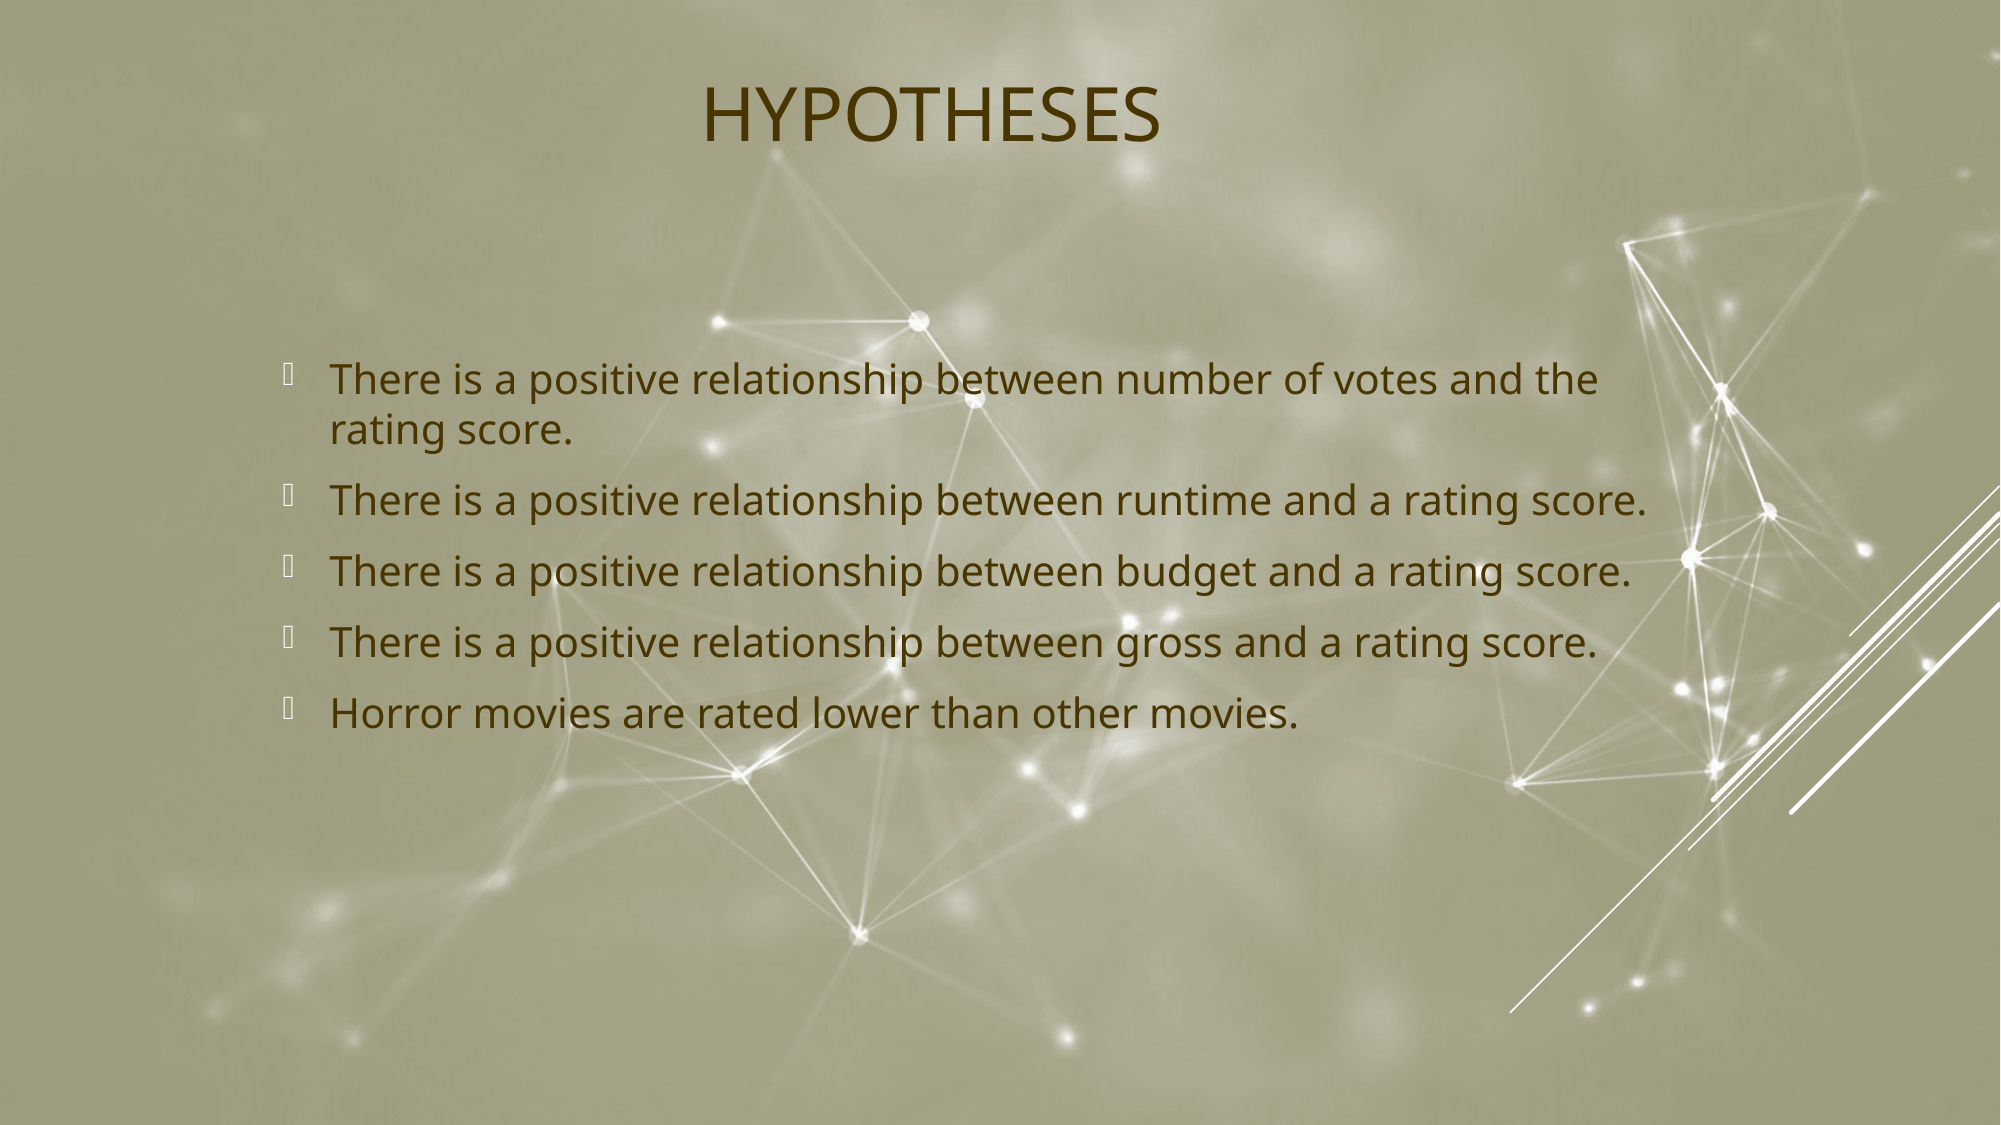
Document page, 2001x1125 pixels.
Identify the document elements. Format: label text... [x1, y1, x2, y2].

picture [0, 0, 2001, 1125]
list There is a positive relationship between number of votes and the rating score. There is a positive relationship between runtime and a rating score. There is a positive relationship between budget and a rating score. There is a positive relationship between gross and a rating score. Horror movies are rated lower than other movies. [267, 283, 1668, 877]
title Hypotheses [685, 0, 1250, 223]
